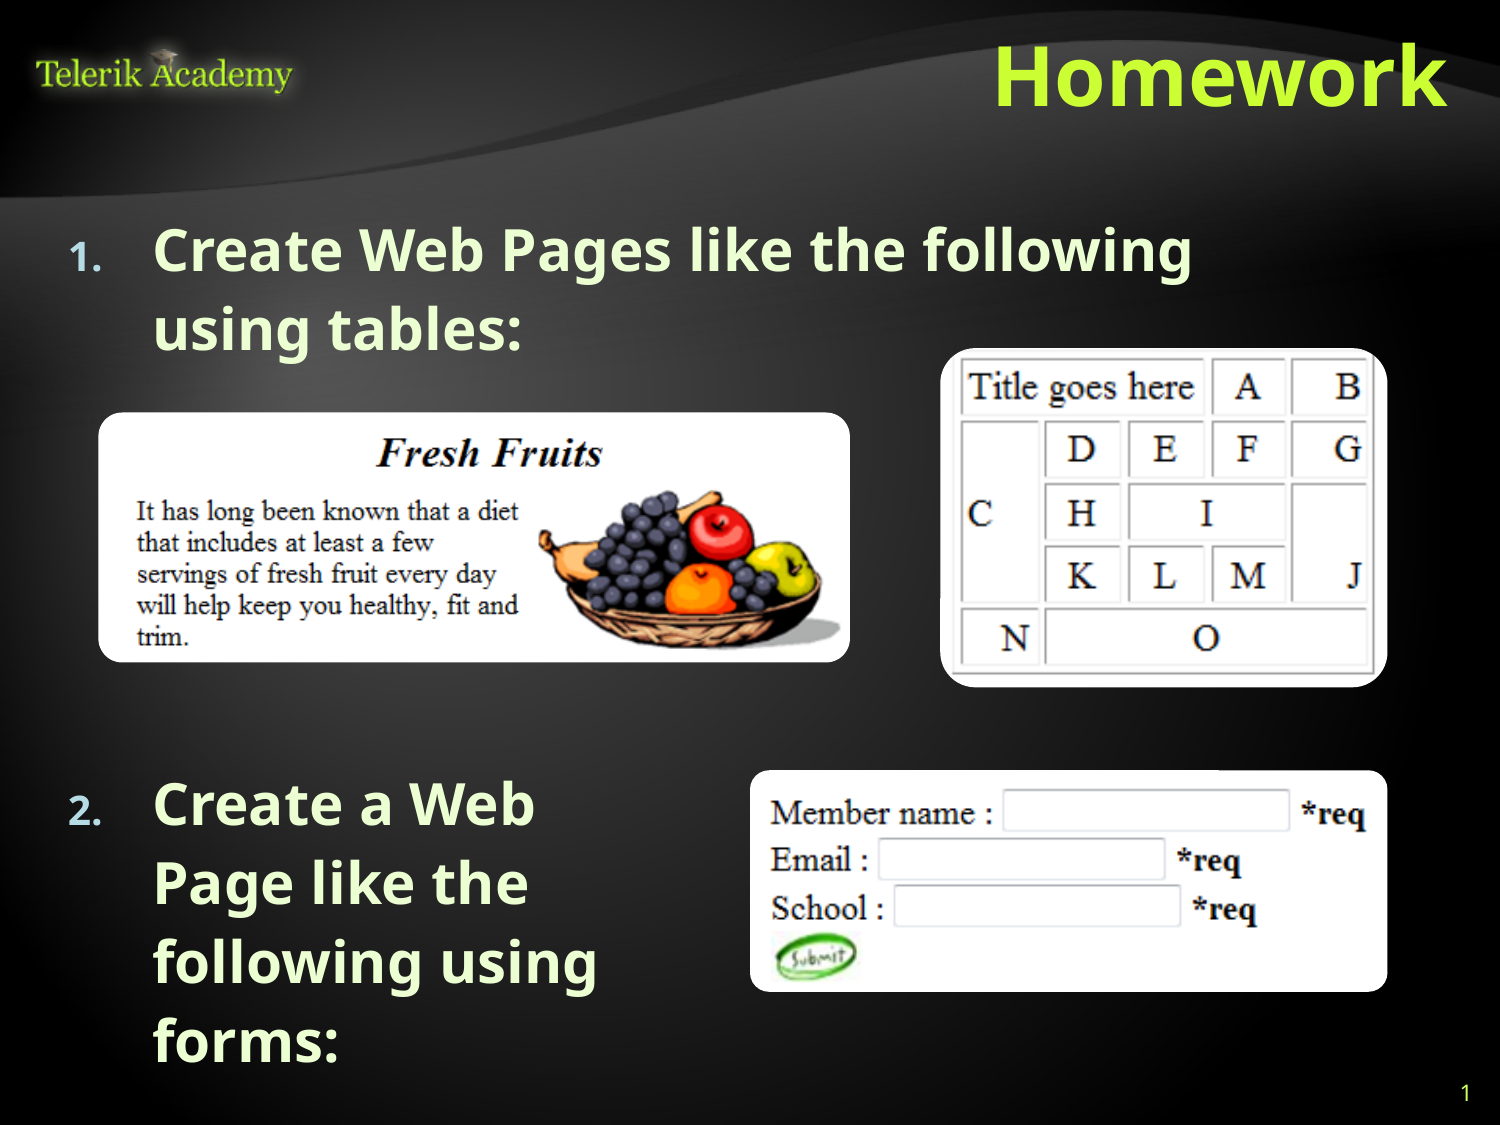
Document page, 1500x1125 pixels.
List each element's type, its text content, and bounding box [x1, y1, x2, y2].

title Homework [300, 12, 1463, 150]
text_box Create a Web Page like the following using forms: [53, 750, 689, 1013]
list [98, 412, 851, 663]
picture [0, 0, 1500, 1125]
text_box Create Web Pages like the following using tables: [53, 196, 1338, 375]
slide_number 1 [1412, 1074, 1488, 1113]
